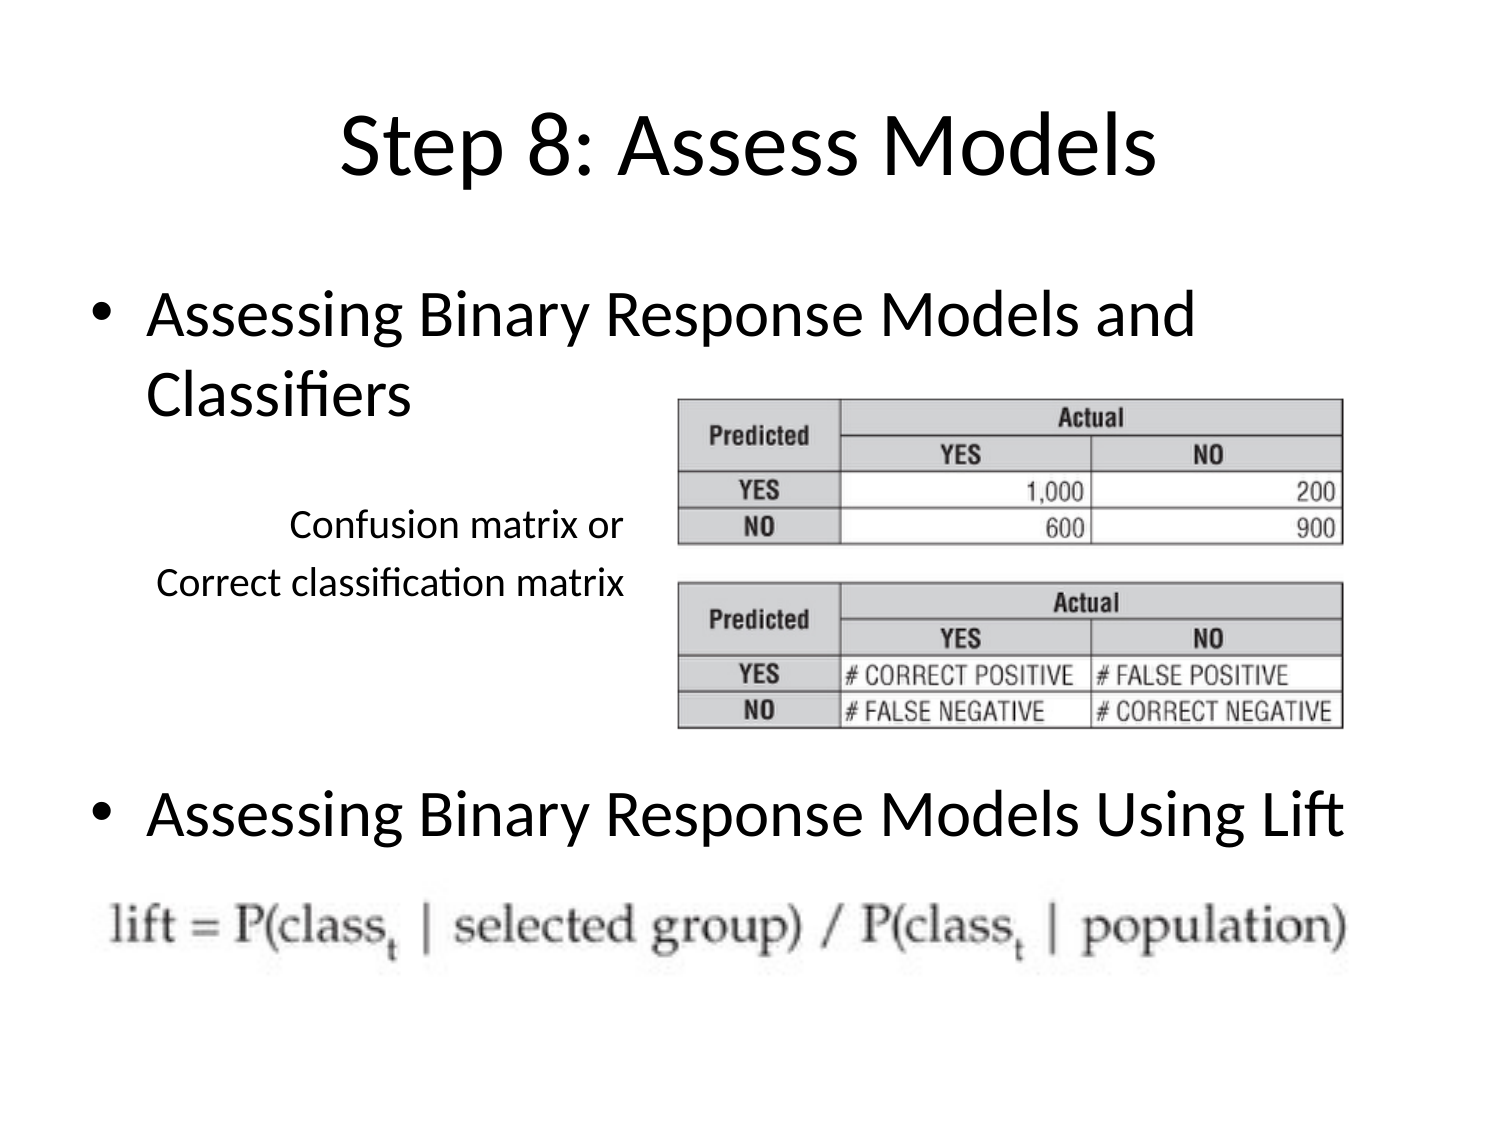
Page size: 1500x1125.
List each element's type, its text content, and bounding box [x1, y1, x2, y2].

title Step 8: Assess Models [75, 45, 1425, 233]
picture [666, 387, 1351, 737]
picture [87, 874, 1409, 988]
list Assessing Binary Response Models and Classifiers Confusion matrix or Correct classification matrix Assessing Binary Response Models Using Lift [75, 262, 1425, 1005]
